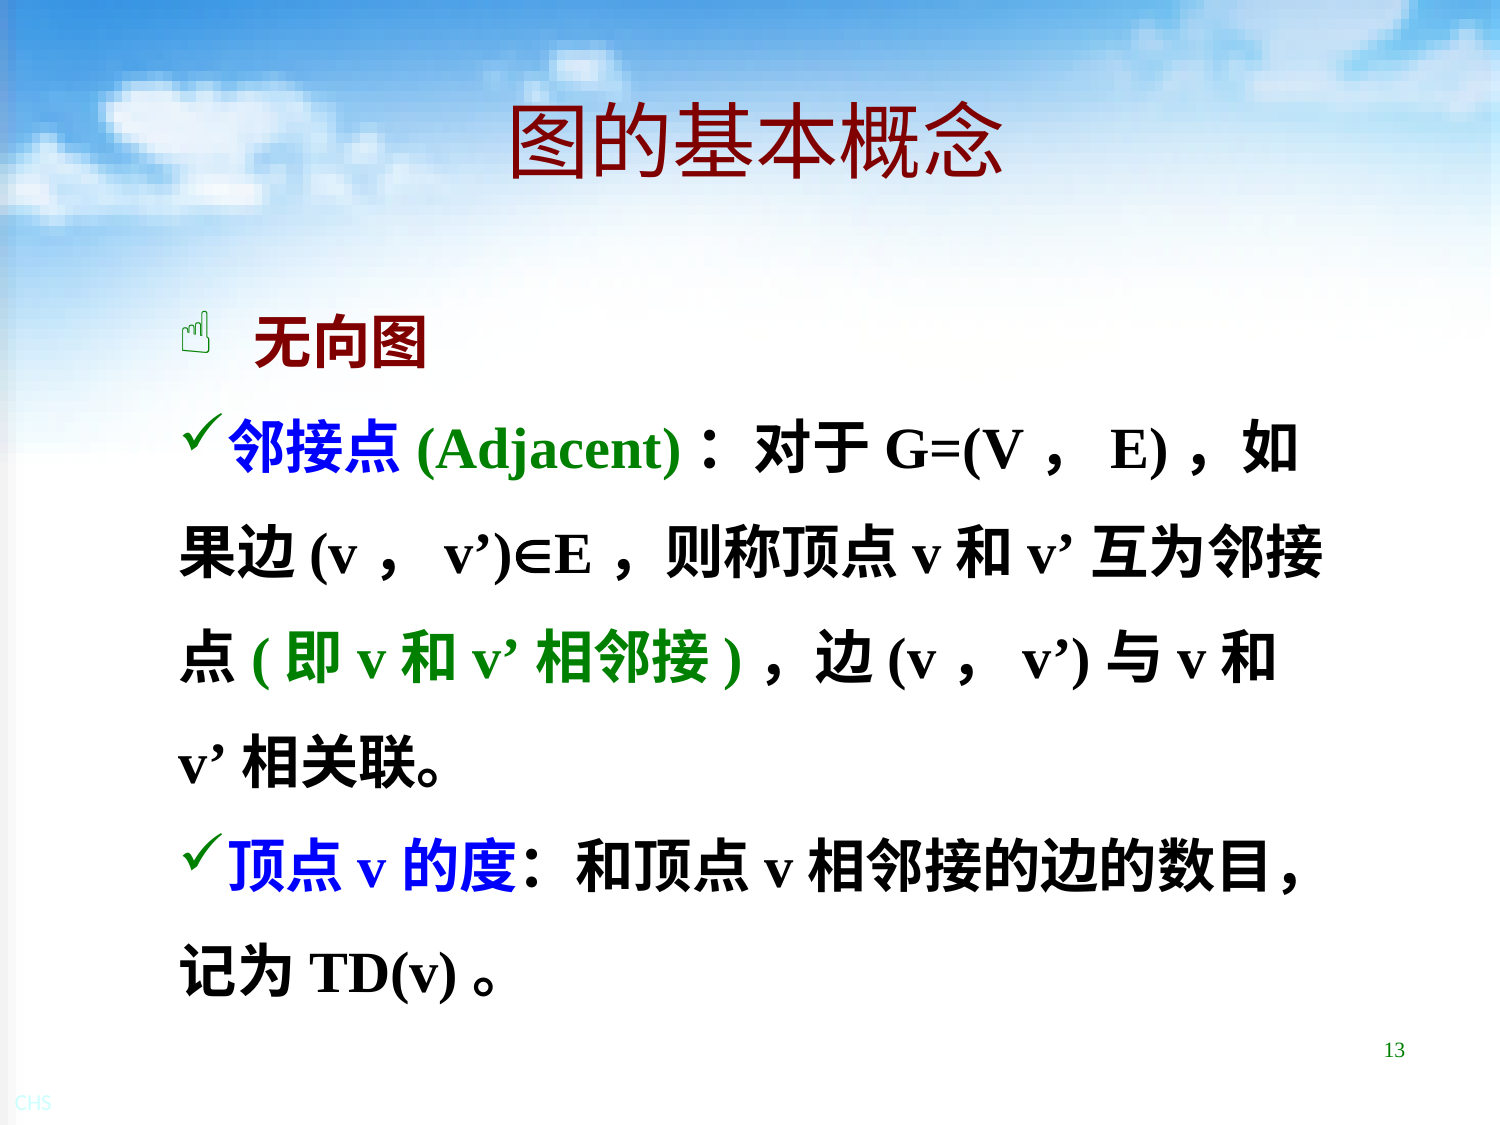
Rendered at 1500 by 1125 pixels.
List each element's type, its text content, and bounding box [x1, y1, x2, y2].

picture [0, 0, 1500, 1125]
title 图的基本概念 [163, 44, 1348, 233]
slide_number 13 [1359, 1031, 1430, 1067]
list 无向图 邻接点(Adjacent)：对于G=(V，E)，如果边(v，v’)E，则称顶点v和v’互为邻接点(即v和v’相邻接)，边(v，v’)与v和v’相关联。 顶点v的度：和顶点v相邻接的边的数目，记为TD(v)。 [163, 262, 1348, 997]
